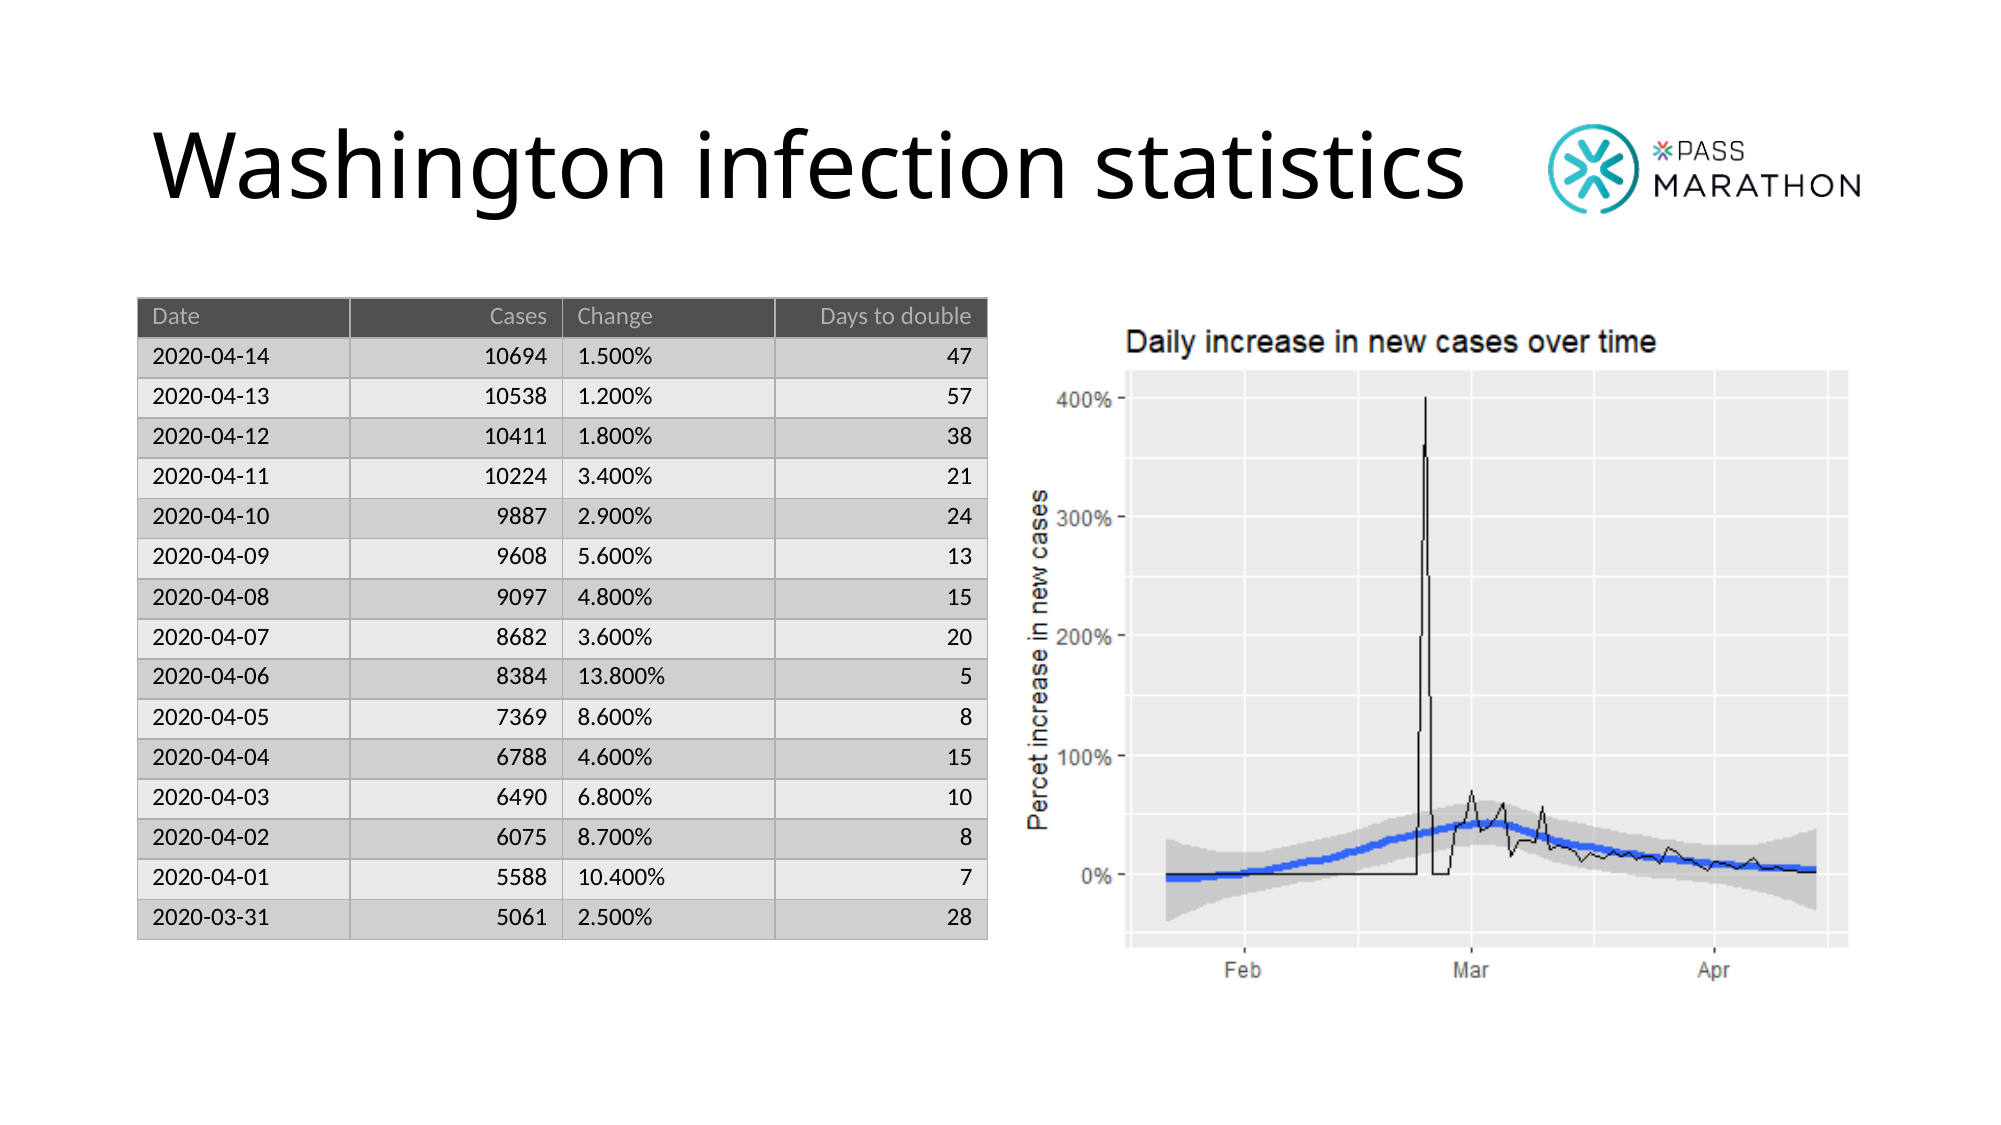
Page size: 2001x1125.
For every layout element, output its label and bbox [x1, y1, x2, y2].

table_cell [138, 620, 349, 658]
table_cell [138, 419, 349, 457]
table_cell [138, 700, 349, 738]
table_cell [563, 620, 774, 658]
table_cell [776, 539, 987, 578]
table_cell [351, 740, 562, 778]
table_cell [351, 860, 562, 899]
table_cell [351, 620, 562, 658]
table_cell [563, 419, 774, 457]
table_cell [776, 660, 987, 698]
table_header [776, 299, 987, 337]
picture [1012, 314, 1863, 994]
table_cell [563, 580, 774, 618]
table_cell [563, 860, 774, 899]
table_cell [563, 780, 774, 818]
table_cell [138, 900, 349, 939]
table_cell [351, 580, 562, 618]
table_cell [563, 499, 774, 538]
table_cell [776, 459, 987, 498]
table_cell [776, 499, 987, 538]
table_cell [776, 860, 987, 899]
table_cell [138, 860, 349, 899]
table_cell [776, 700, 987, 738]
table_header [138, 299, 349, 337]
table_cell [776, 900, 987, 939]
table_cell [563, 660, 774, 698]
title [137, 59, 1863, 278]
table_cell [351, 379, 562, 417]
table_cell [776, 419, 987, 457]
table_cell [563, 900, 774, 939]
table_cell [351, 780, 562, 818]
table_cell [138, 499, 349, 538]
table_cell [138, 379, 349, 417]
table_cell [138, 459, 349, 498]
table_cell [138, 580, 349, 618]
table_cell [351, 419, 562, 457]
table_cell [563, 539, 774, 578]
table_cell [138, 740, 349, 778]
table_cell [351, 459, 562, 498]
table_cell [351, 700, 562, 738]
table_header [563, 299, 774, 337]
table_cell [351, 660, 562, 698]
table_cell [351, 820, 562, 858]
table_cell [138, 780, 349, 818]
table_cell [563, 740, 774, 778]
table_cell [351, 900, 562, 939]
table_cell [563, 700, 774, 738]
table_cell [138, 339, 349, 377]
table_cell [563, 820, 774, 858]
table_cell [776, 379, 987, 417]
table_cell [563, 339, 774, 377]
table_cell [776, 580, 987, 618]
table_cell [776, 620, 987, 658]
table_cell [776, 740, 987, 778]
table_cell [138, 539, 349, 578]
table_cell [351, 499, 562, 538]
table_cell [563, 459, 774, 498]
table_cell [776, 339, 987, 377]
table_cell [138, 660, 349, 698]
table_cell [351, 339, 562, 377]
table_cell [351, 539, 562, 578]
table_cell [563, 379, 774, 417]
table_header [351, 299, 562, 337]
table_cell [776, 820, 987, 858]
table_cell [138, 820, 349, 858]
table_cell [776, 780, 987, 818]
